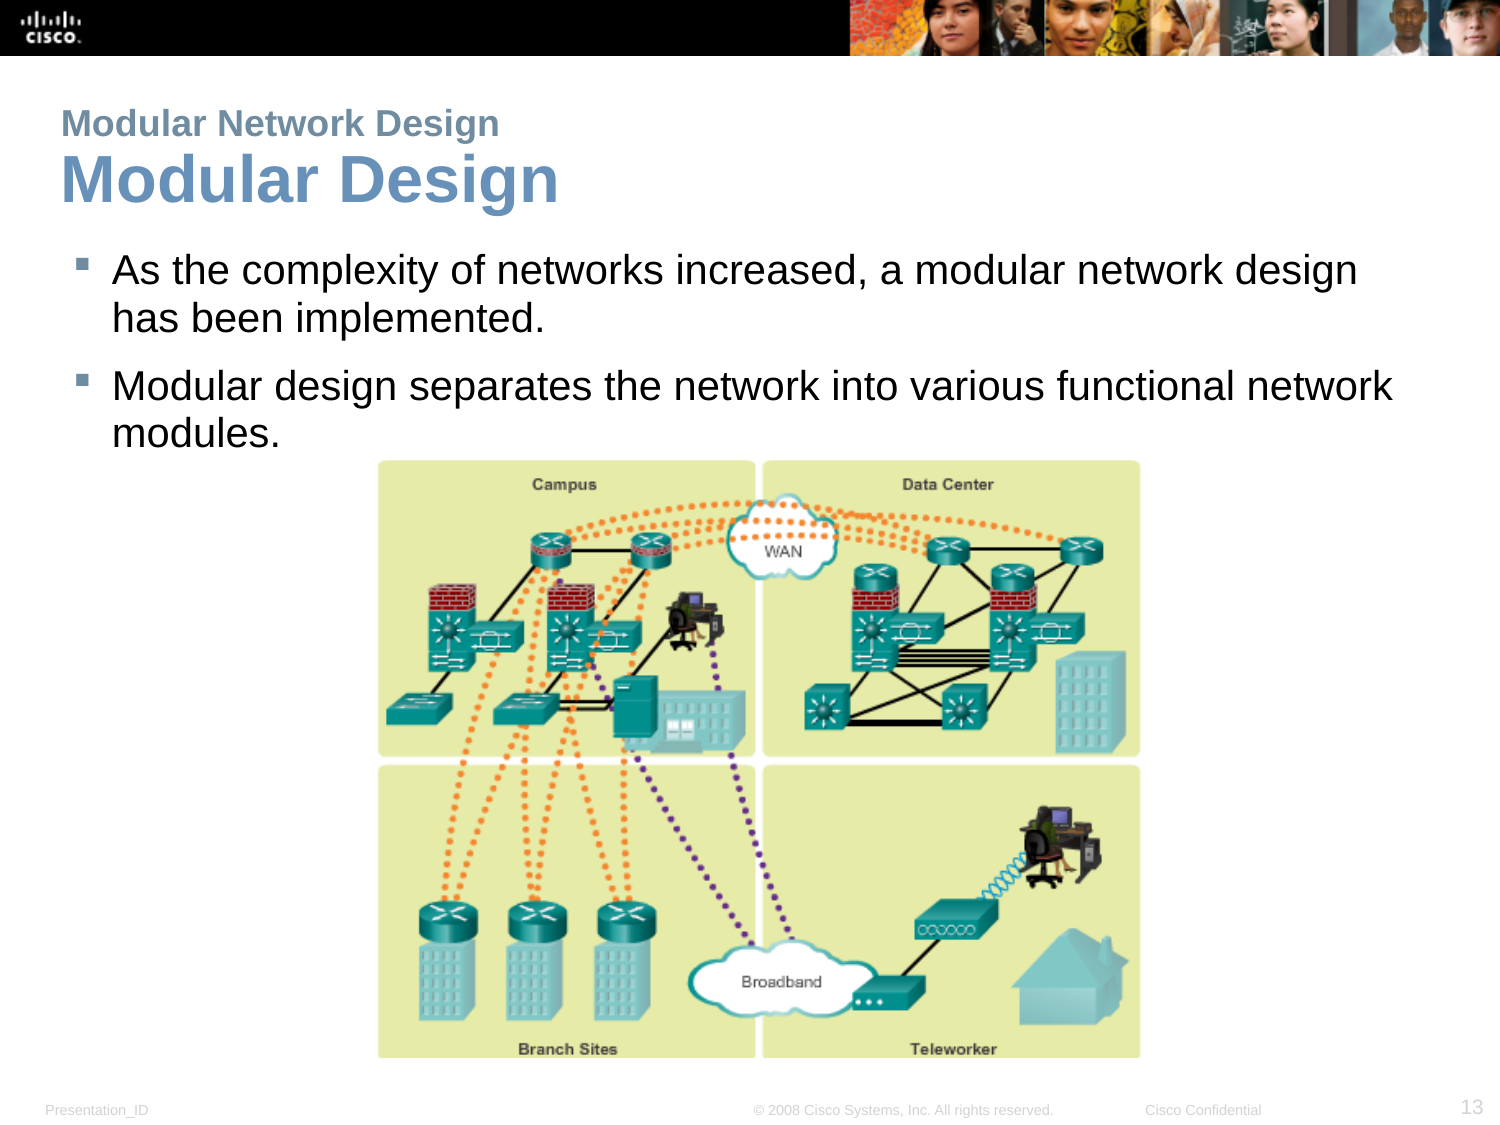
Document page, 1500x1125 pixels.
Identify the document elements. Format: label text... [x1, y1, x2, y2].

picture [0, 0, 1500, 56]
title Modular Network Design Modular Design [47, 85, 1384, 224]
list As the complexity of networks increased, a modular network design has been implemented. Modular design separates the network into various functional network modules. [59, 239, 1429, 975]
picture [371, 456, 1147, 1058]
